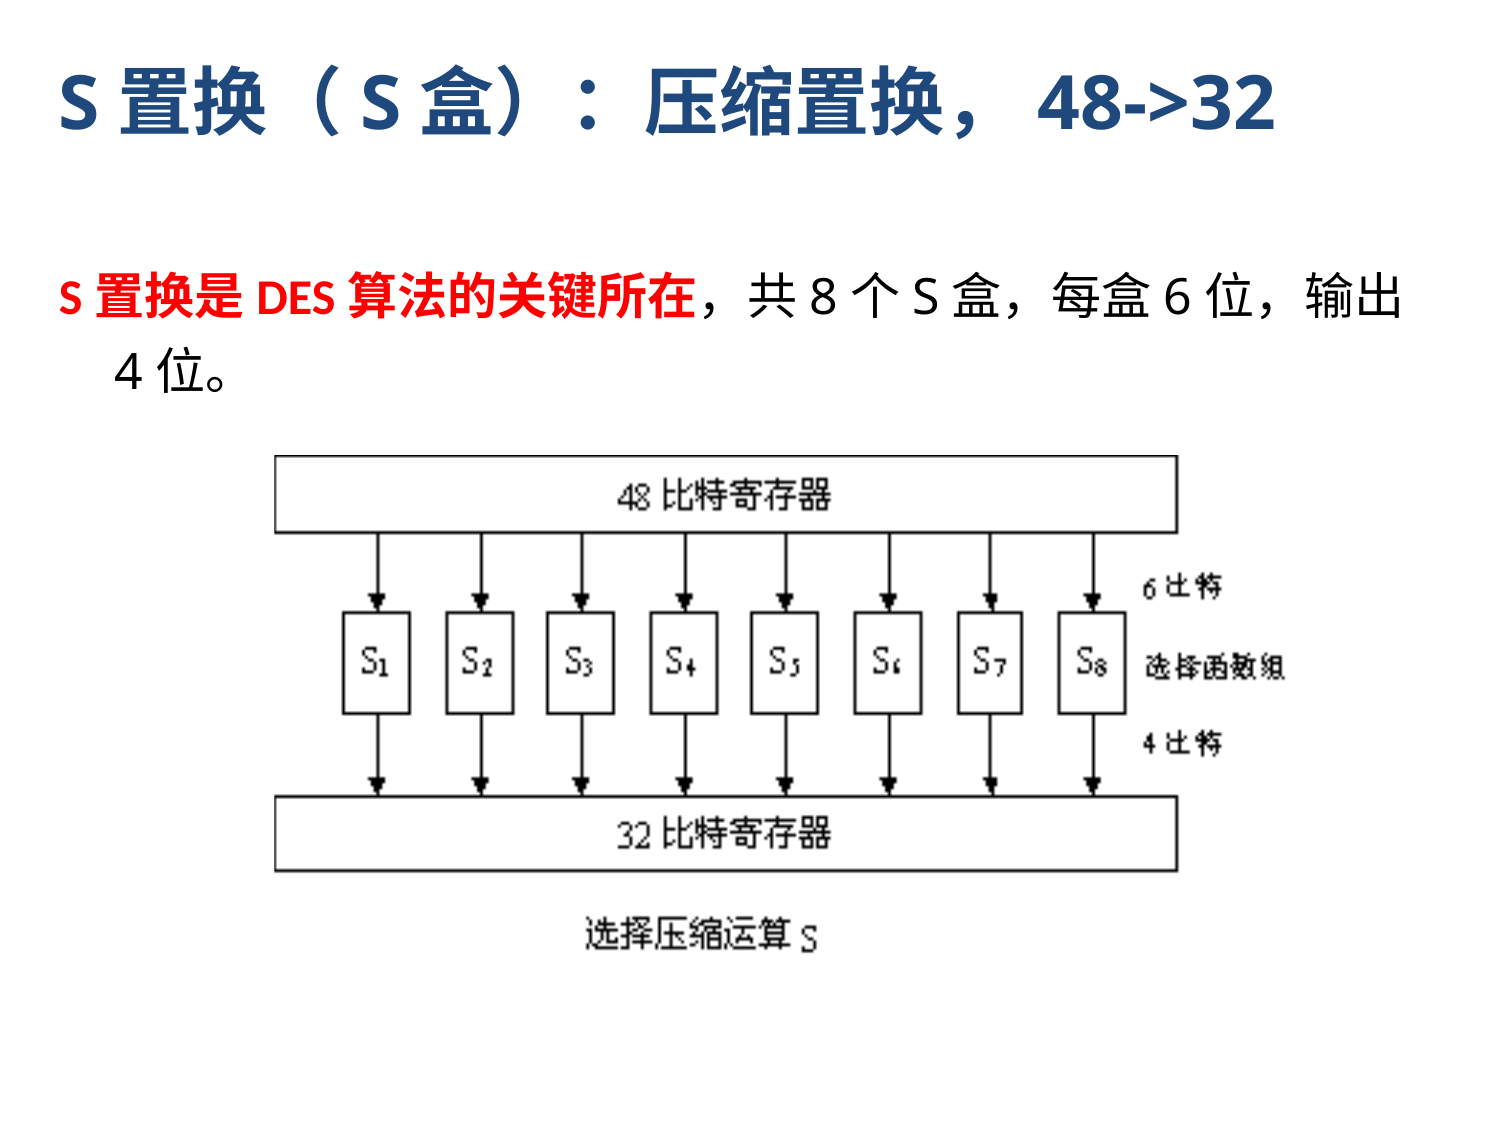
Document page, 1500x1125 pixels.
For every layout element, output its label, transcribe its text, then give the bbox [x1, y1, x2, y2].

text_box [274, 455, 1297, 977]
list S置换是DES算法的关键所在，共8个S盒，每盒6位，输出4位。 [43, 241, 1444, 343]
text_box S置换（S盒）：压缩置换，48->32 [43, 35, 1319, 165]
